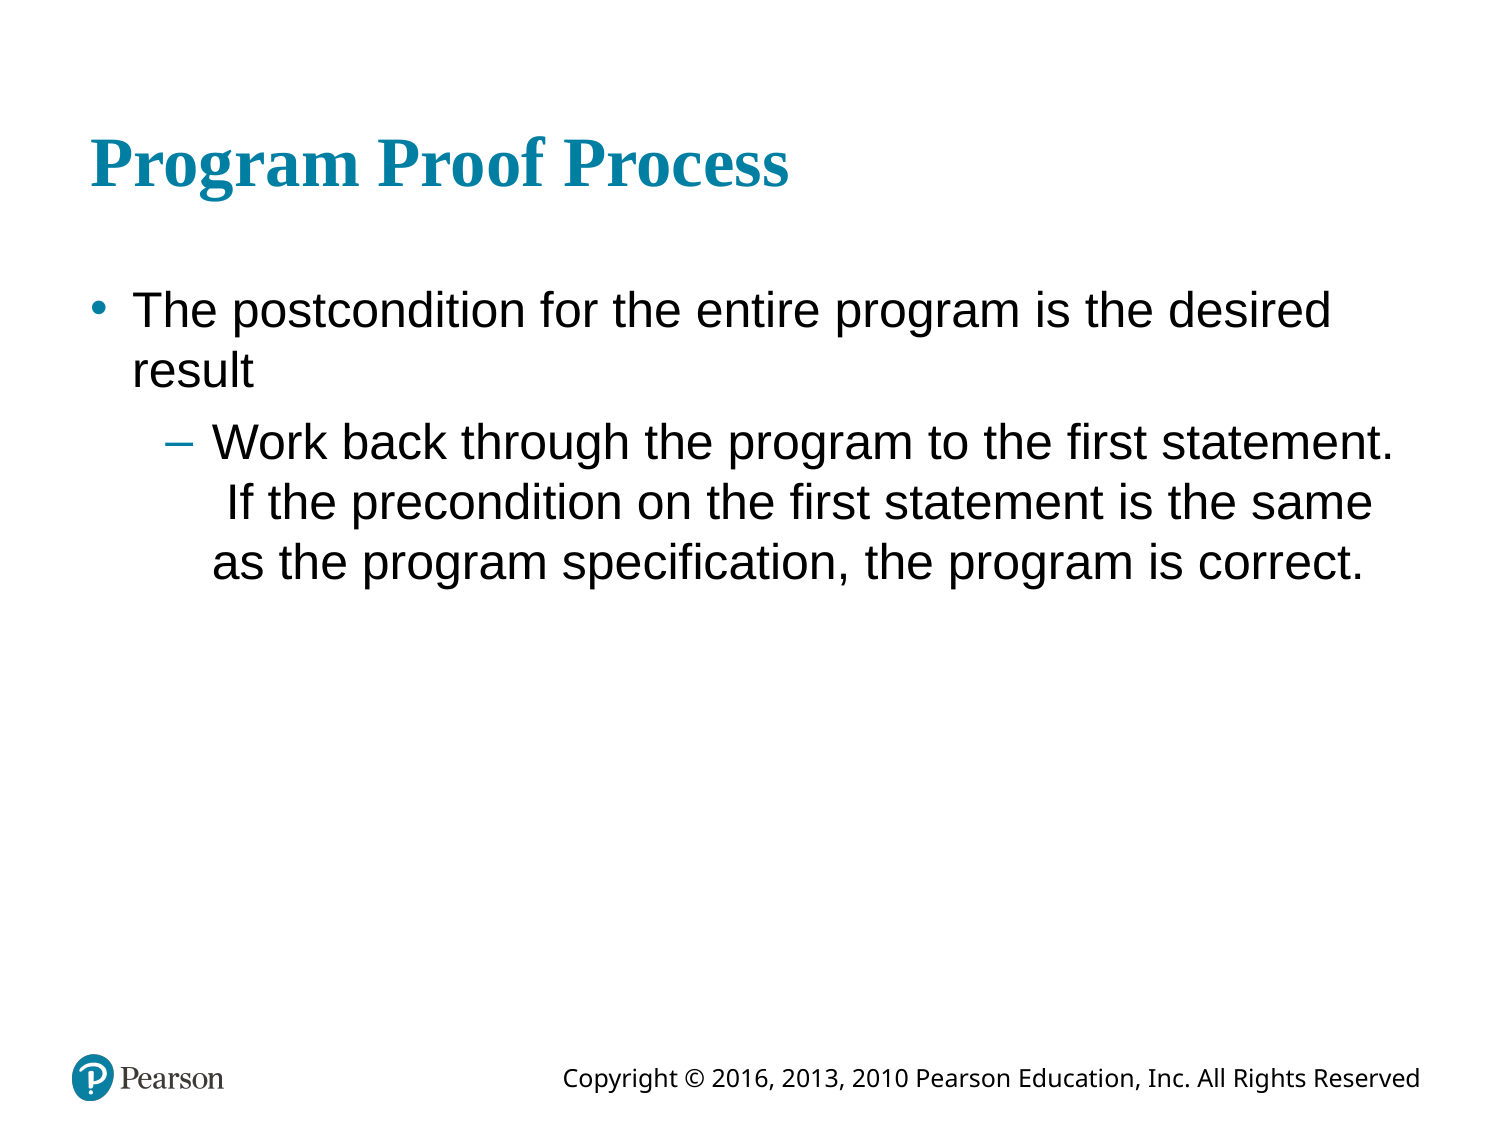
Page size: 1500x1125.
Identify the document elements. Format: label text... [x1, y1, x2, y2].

title Program Proof Process [75, 35, 1425, 216]
picture [72, 1054, 88, 1070]
list The postcondition for the entire program is the desired result Work back through the program to the first statement. If the precondition on the first statement is the same as the program specification, the program is correct. [75, 262, 1425, 1005]
picture [72, 1087, 83, 1101]
picture [98, 1054, 224, 1101]
picture [80, 1063, 106, 1088]
